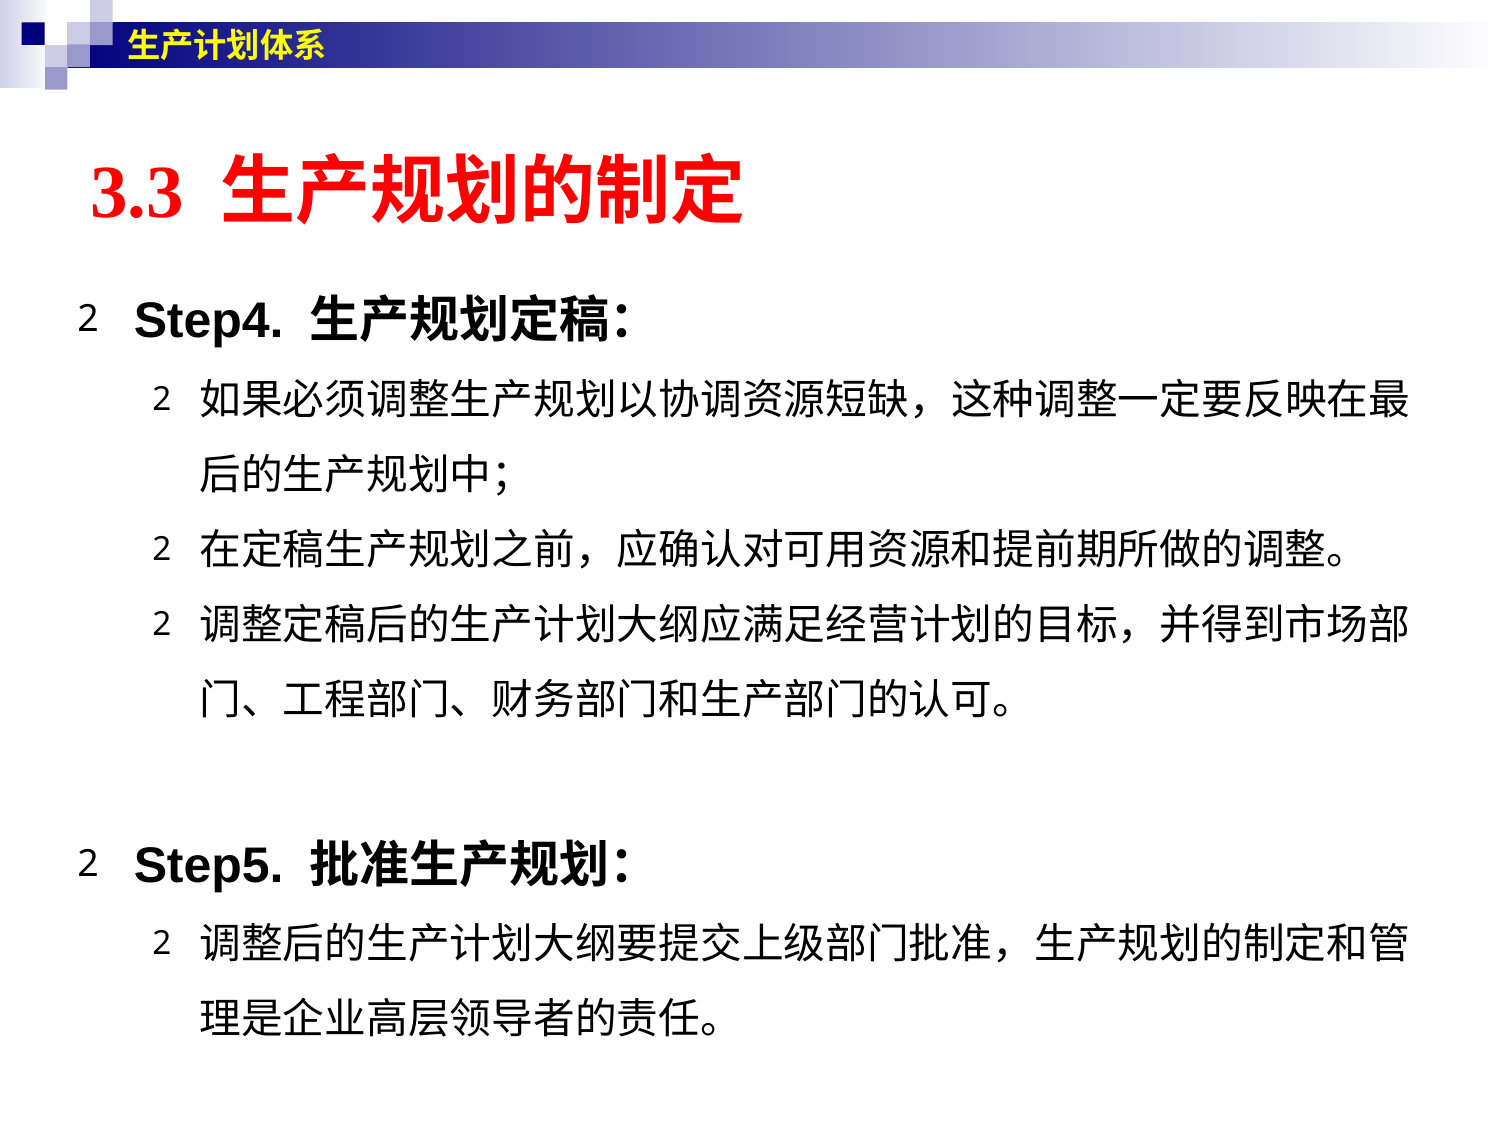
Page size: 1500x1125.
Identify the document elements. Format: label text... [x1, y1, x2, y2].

text_box 生产计划体系 [112, 0, 1438, 88]
list Step4. 生产规划定稿： 如果必须调整生产规划以协调资源短缺，这种调整一定要反映在最后的生产规划中； 在定稿生产规划之前，应确认对可用资源和提前期所做的调整。 调整定稿后的生产计划大纲应满足经营计划的目标，并得到市场部门、工程部门、财务部门和生产部门的认可。 Step5. 批准生产规划： 调整后的生产计划大纲要提交上级部门批准，生产规划的制定和管理是企业高层领导者的责任。 [62, 249, 1463, 1088]
title 3.3 生产规划的制定 [75, 75, 1425, 300]
